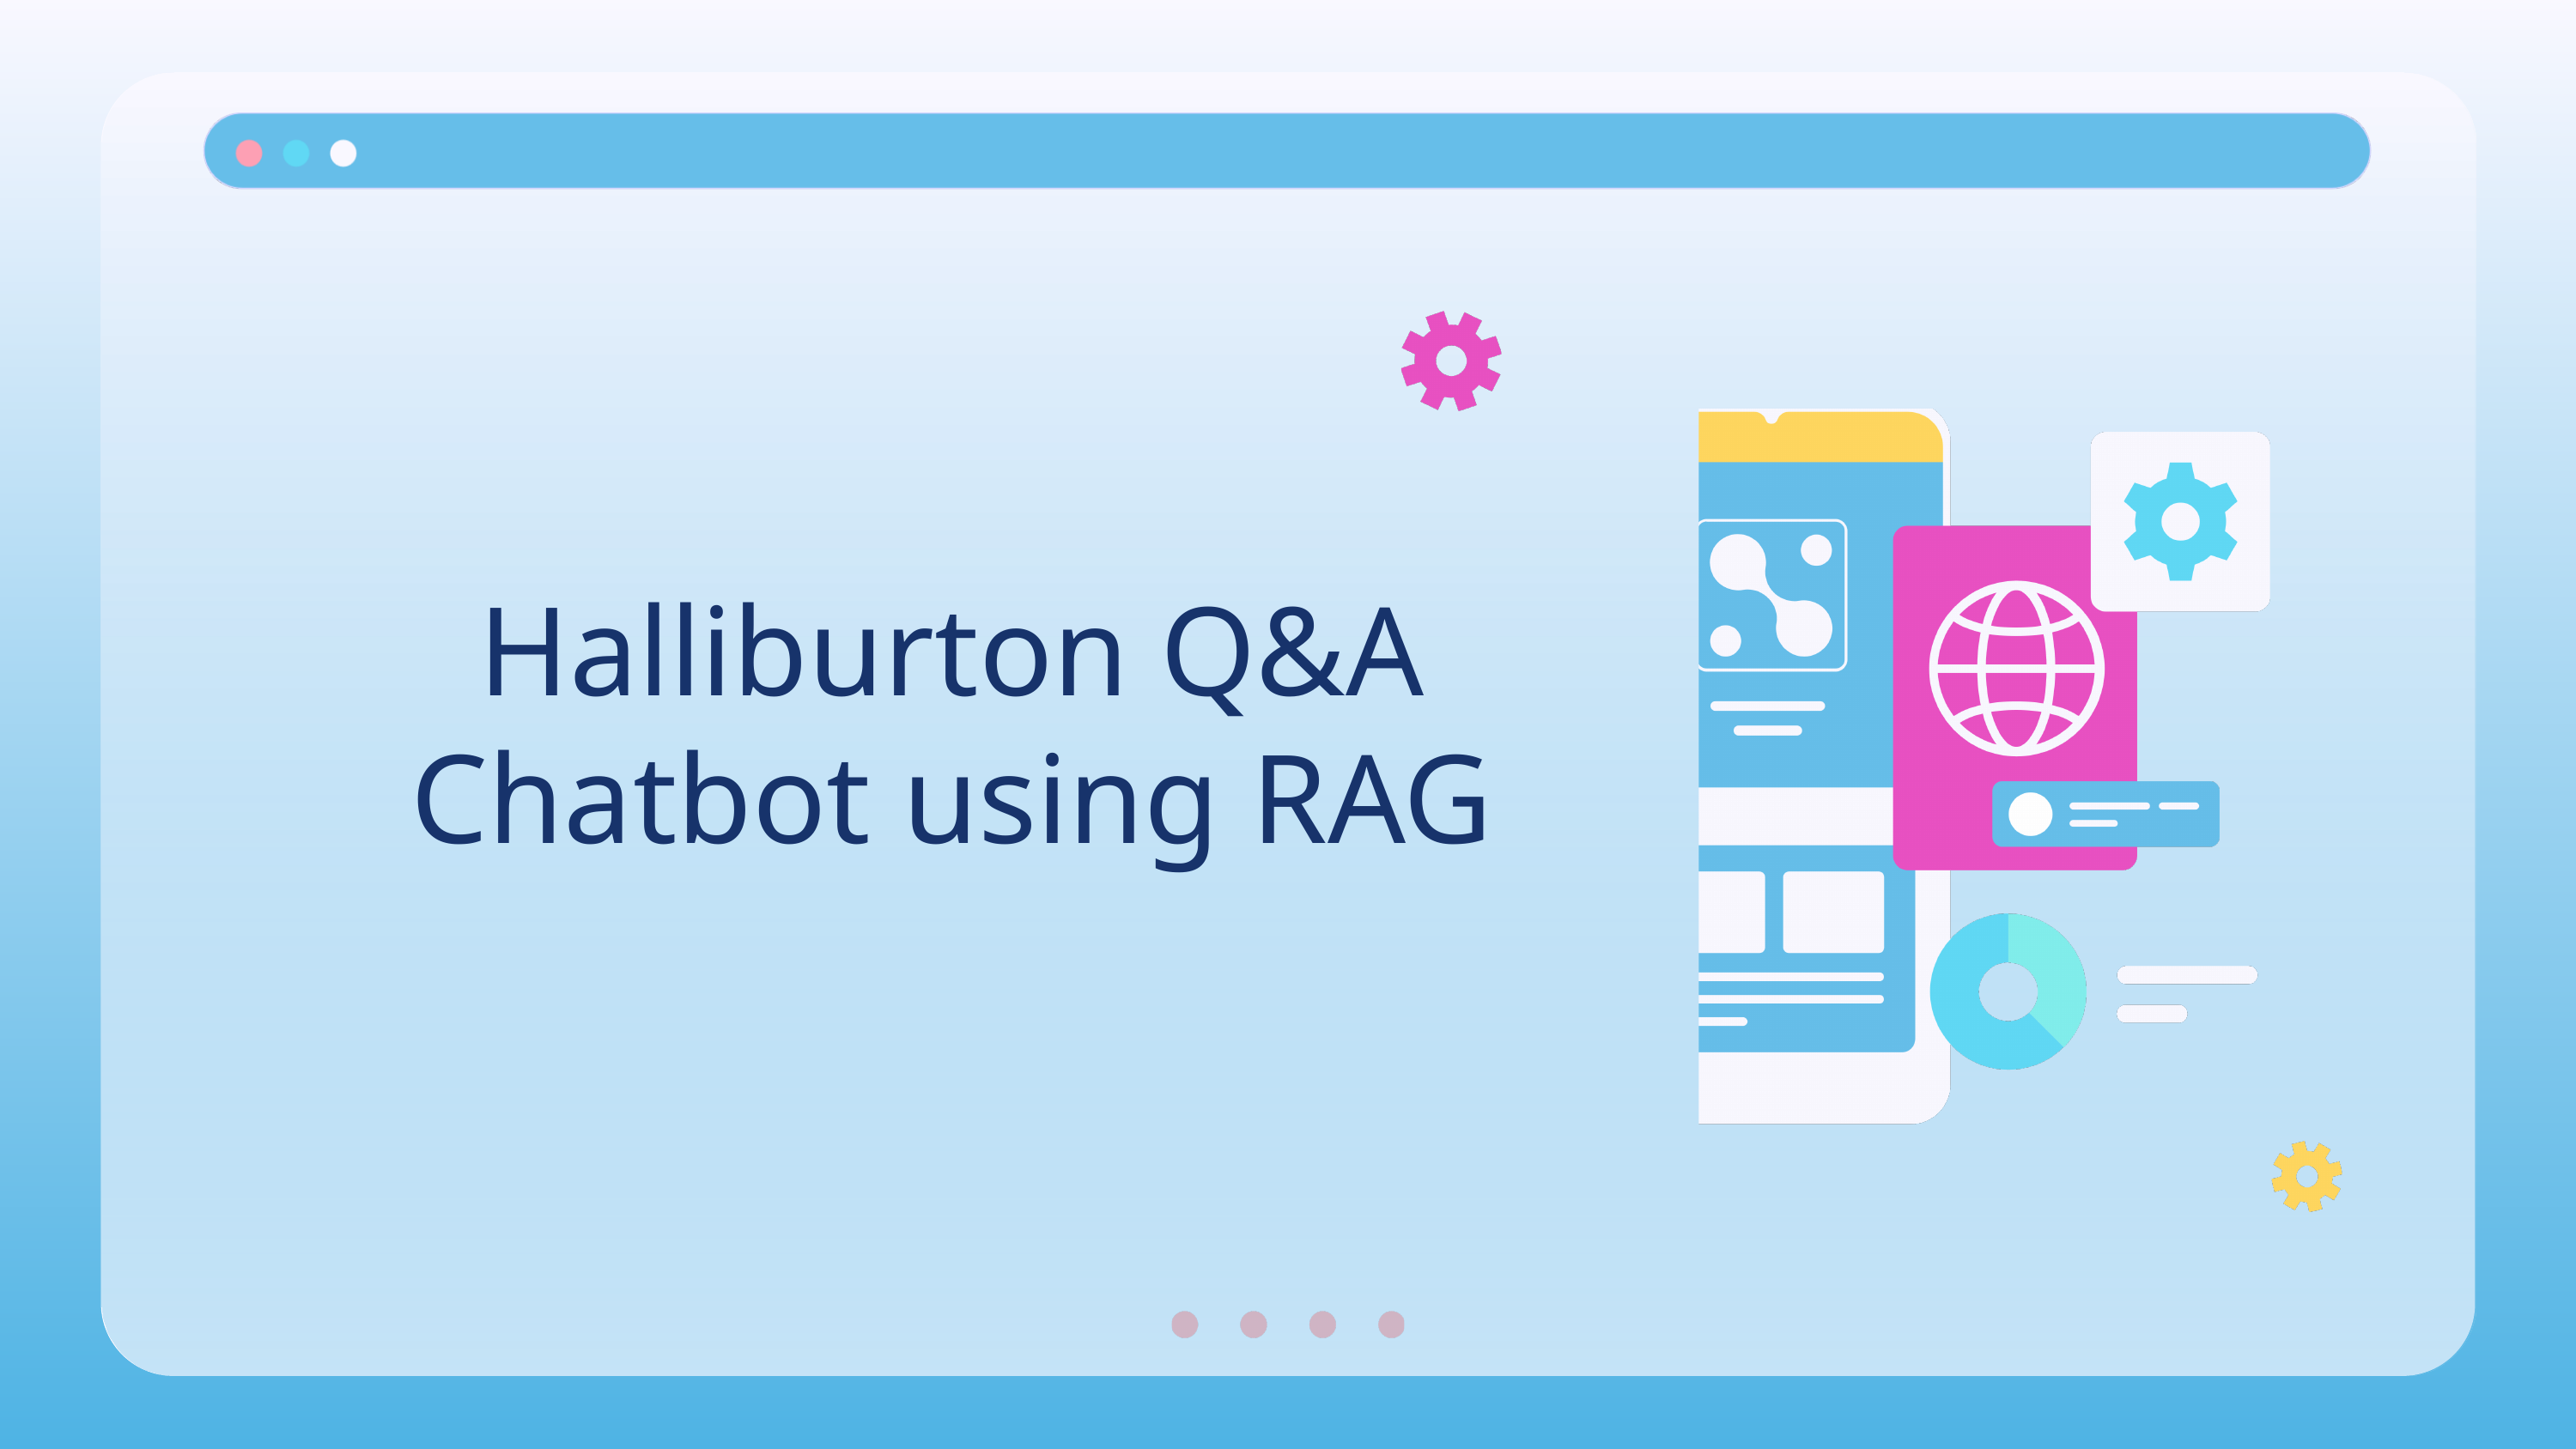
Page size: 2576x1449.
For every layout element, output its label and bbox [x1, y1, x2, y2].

text_box [100, 72, 2476, 1377]
